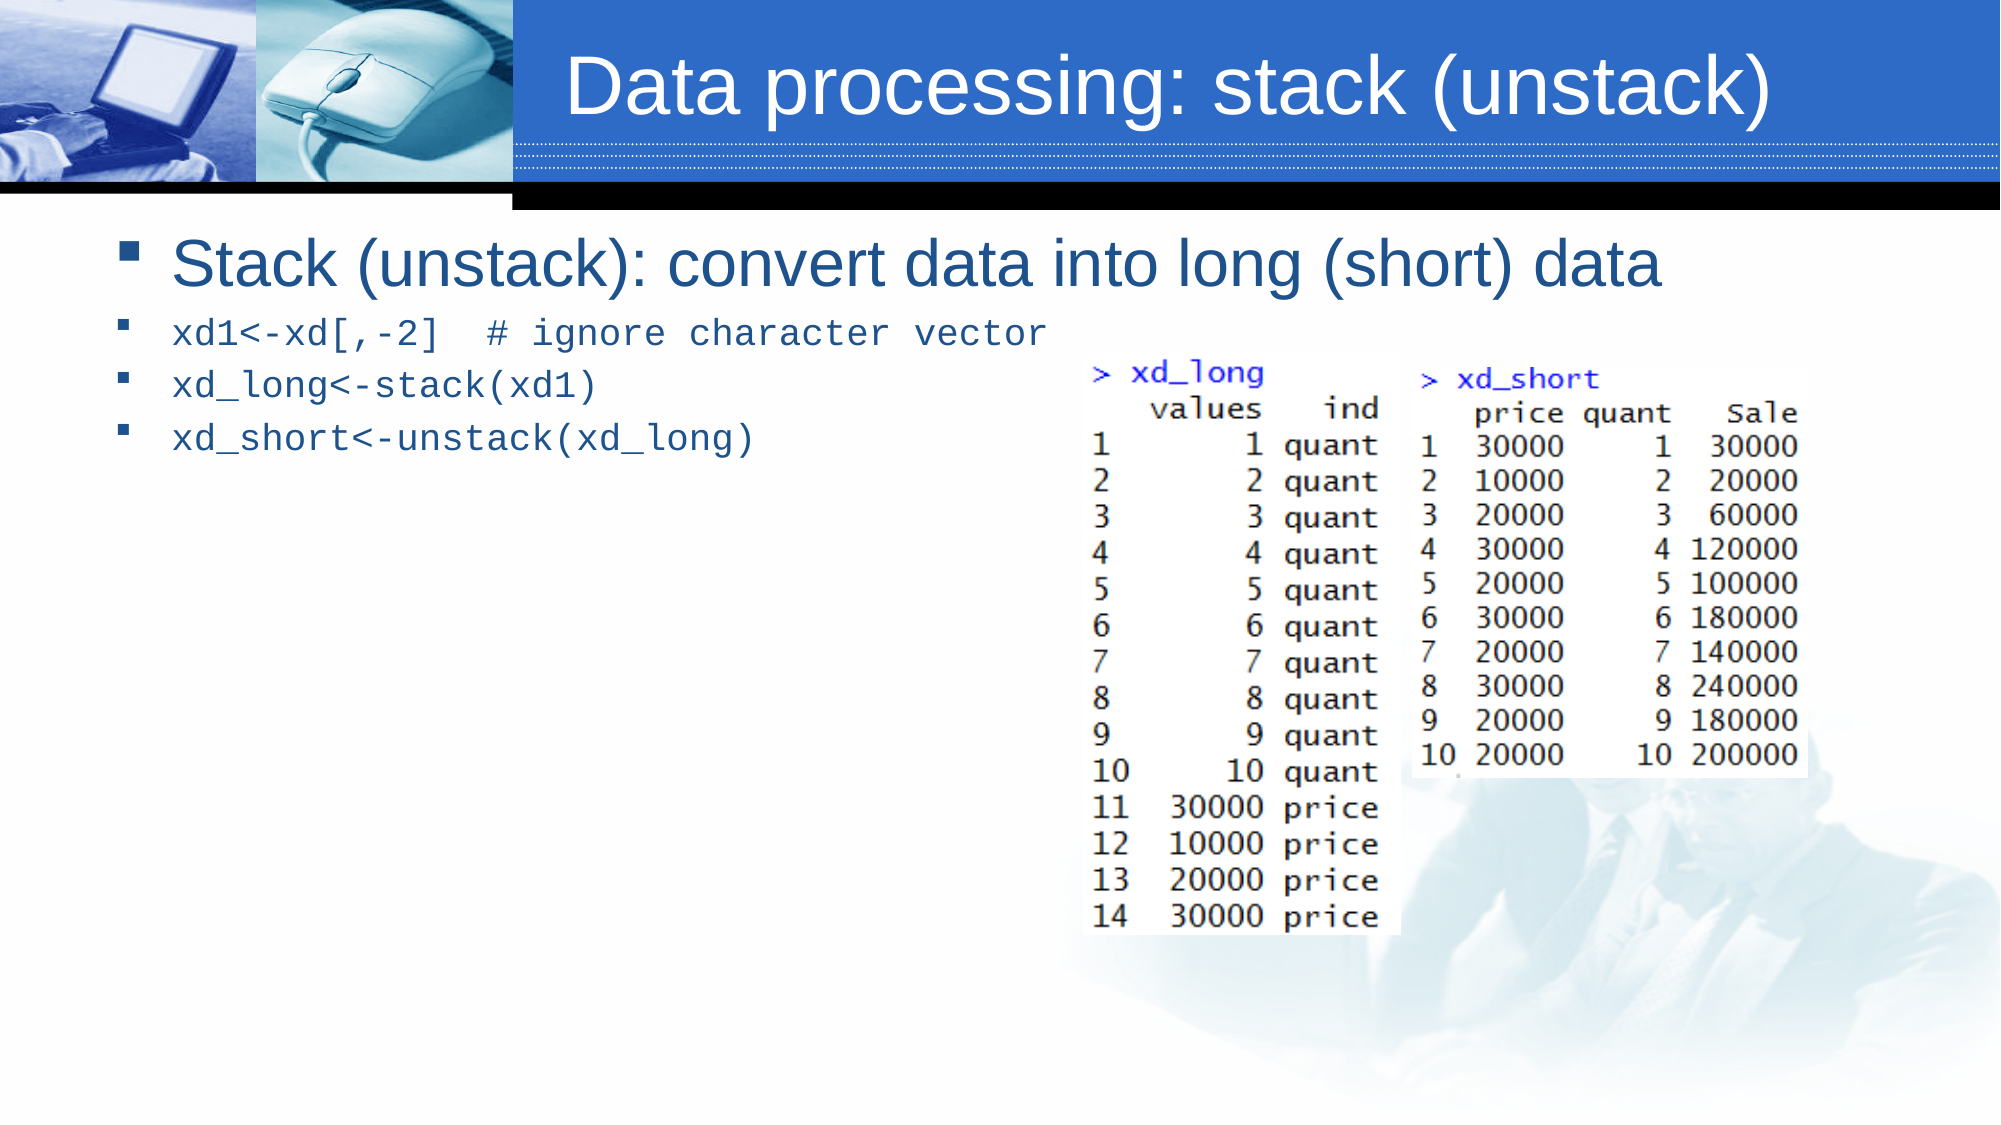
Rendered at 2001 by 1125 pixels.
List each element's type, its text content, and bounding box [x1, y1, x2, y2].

picture [0, 0, 2001, 1125]
title Data processing: stack (unstack) [549, 37, 1934, 125]
picture [0, 0, 513, 181]
list Stack (unstack): convert data into long (short) data xd1<-xd[,-2] # ignore character vector xd_long<-stack(xd1) xd_short<-unstack(xd_long) [99, 212, 1900, 1037]
